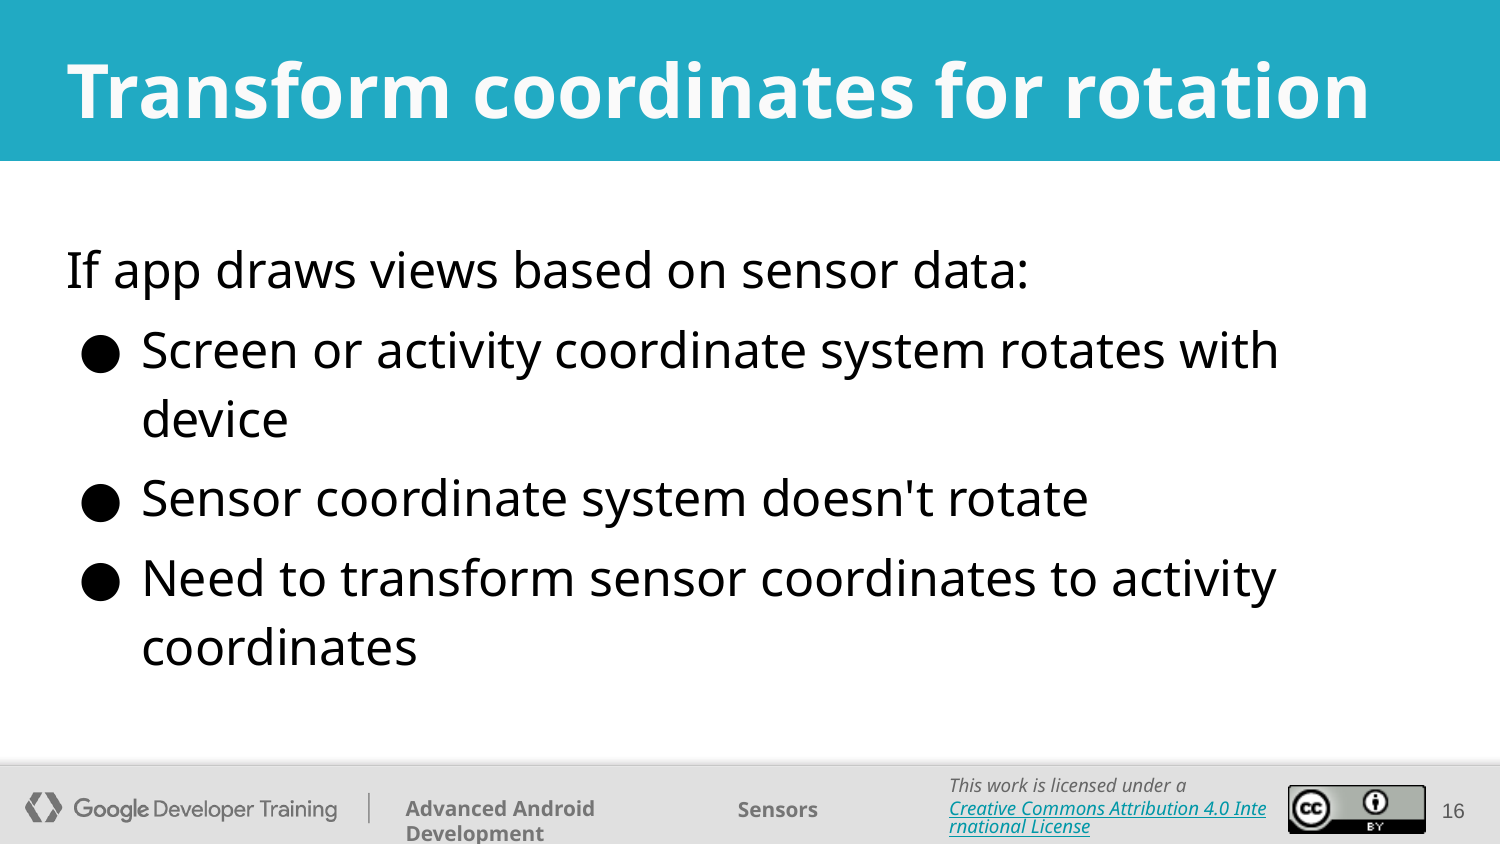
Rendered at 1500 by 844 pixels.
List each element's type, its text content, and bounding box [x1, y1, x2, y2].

slide_number ‹#› [1389, 777, 1480, 842]
list If app draws views based on sensor data: Screen or activity coordinate system rotates with device Sensor coordinate system doesn't rotate Need to transform sensor coordinates to activity coordinates [51, 214, 1449, 737]
picture [0, 161, 1500, 844]
title Transform coordinates for rotation [51, 28, 1449, 122]
